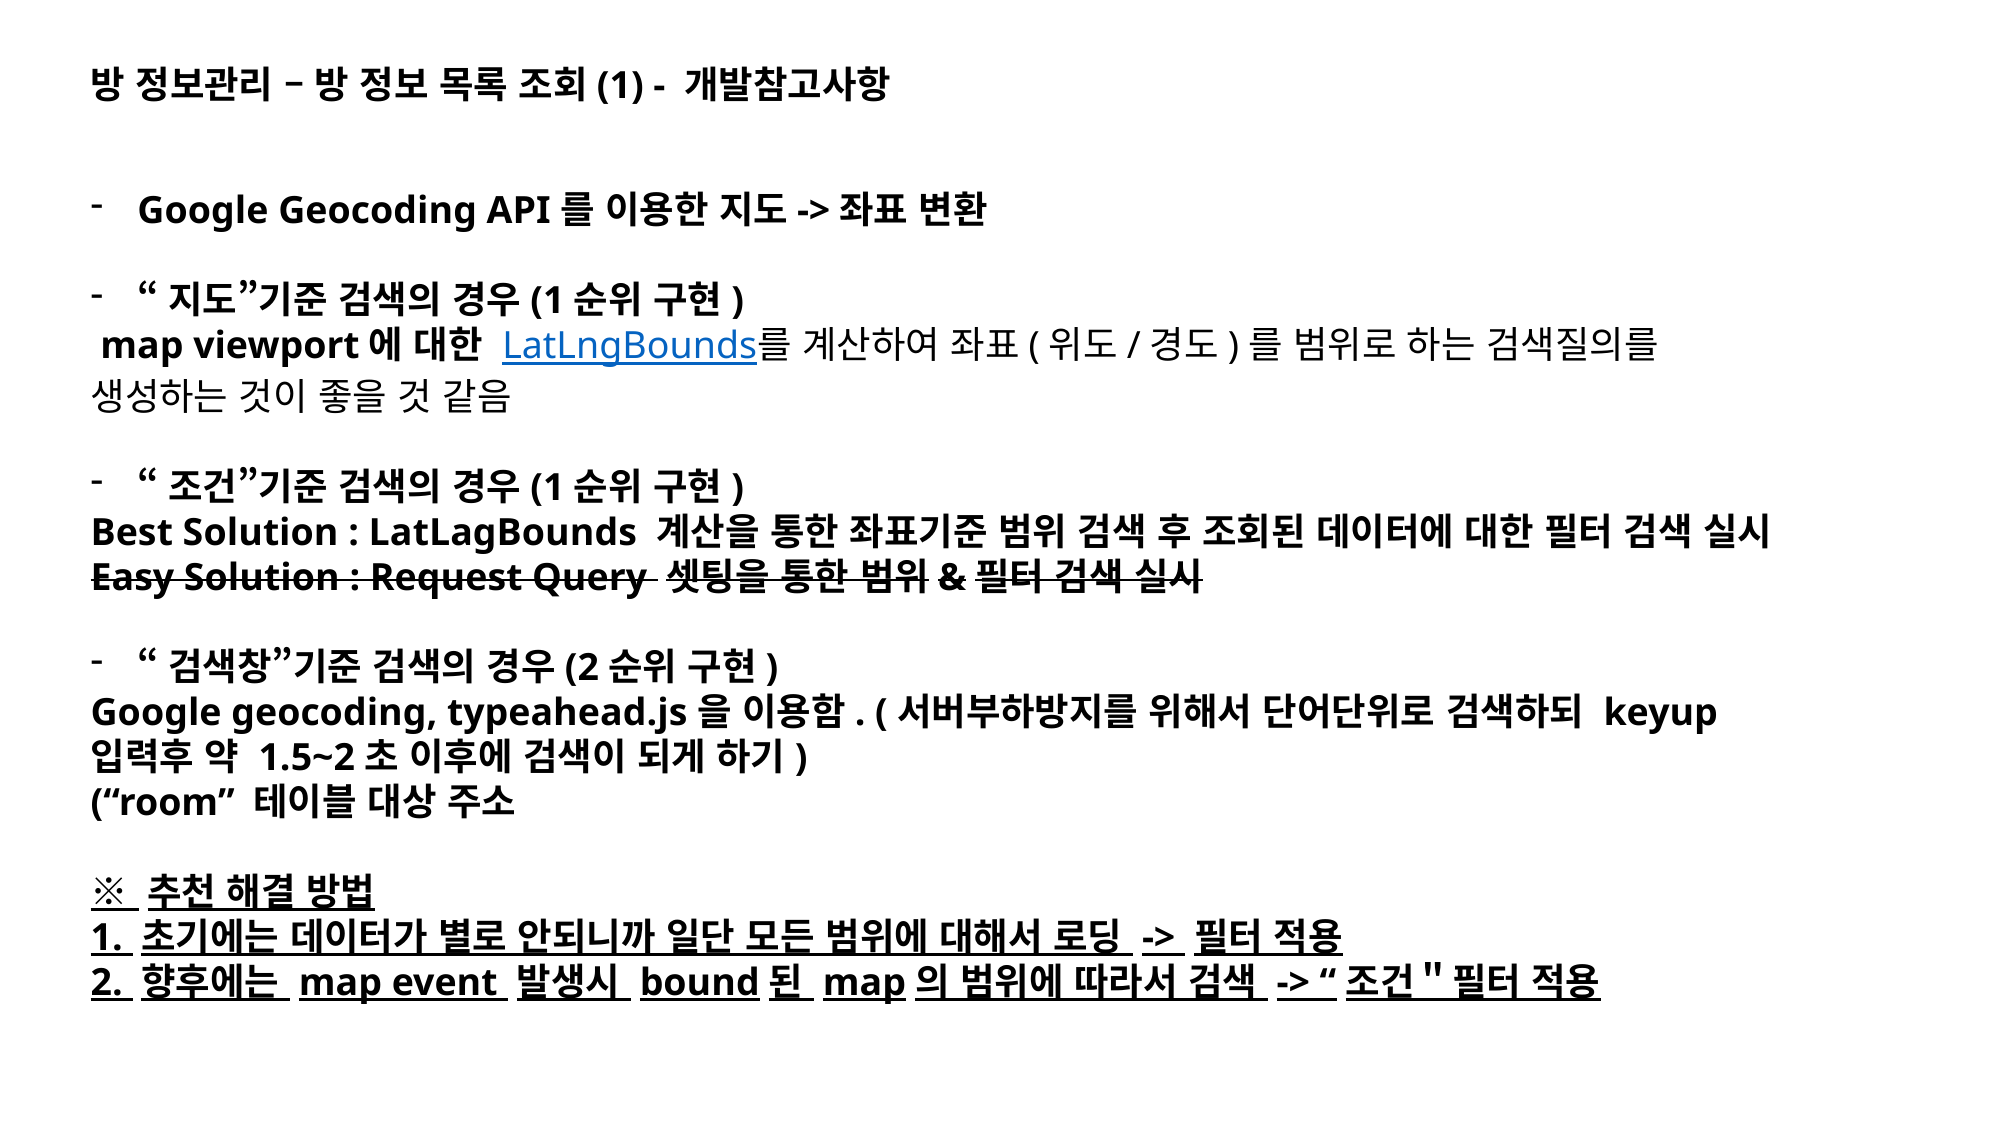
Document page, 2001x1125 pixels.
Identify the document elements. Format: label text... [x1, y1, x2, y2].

text_box Google Geocoding API를 이용한 지도->좌표 변환 “지도”기준 검색의 경우(1순위 구현) map viewport에 대한 LatLngBounds를 계산하여 좌표(위도/경도)를 범위로 하는 검색질의를 생성하는 것이 좋을 것 같음 “조건”기준 검색의 경우(1순위 구현) Best Solution : LatLagBounds 계산을 통한 좌표기준 범위 검색 후 조회된 데이터에 대한 필터 검색 실시 Easy Solution : Request Query 셋팅을 통한 범위&필터 검색 실시 “검색창”기준 검색의 경우(2순위 구현) Google geocoding, typeahead.js을 이용함. (서버부하방지를 위해서 단어단위로 검색하되 keyup입력후 약 1.5~2초 이후에 검색이 되게 하기) (“room” 테이블 대상 주소 ※ 추천 해결 방법 1. 초기에는 데이터가 별로 안되니까 일단 모든 범위에 대해서 로딩 -> 필터 적용 2. 향후에는 map event 발생시 bound된 map의 범위에 따라서 검색 -> “조건＂필터 적용 [75, 179, 1818, 1010]
text_box 방 정보관리 – 방 정보 목록 조회(1) - 개발참고사항 [75, 53, 1229, 114]
